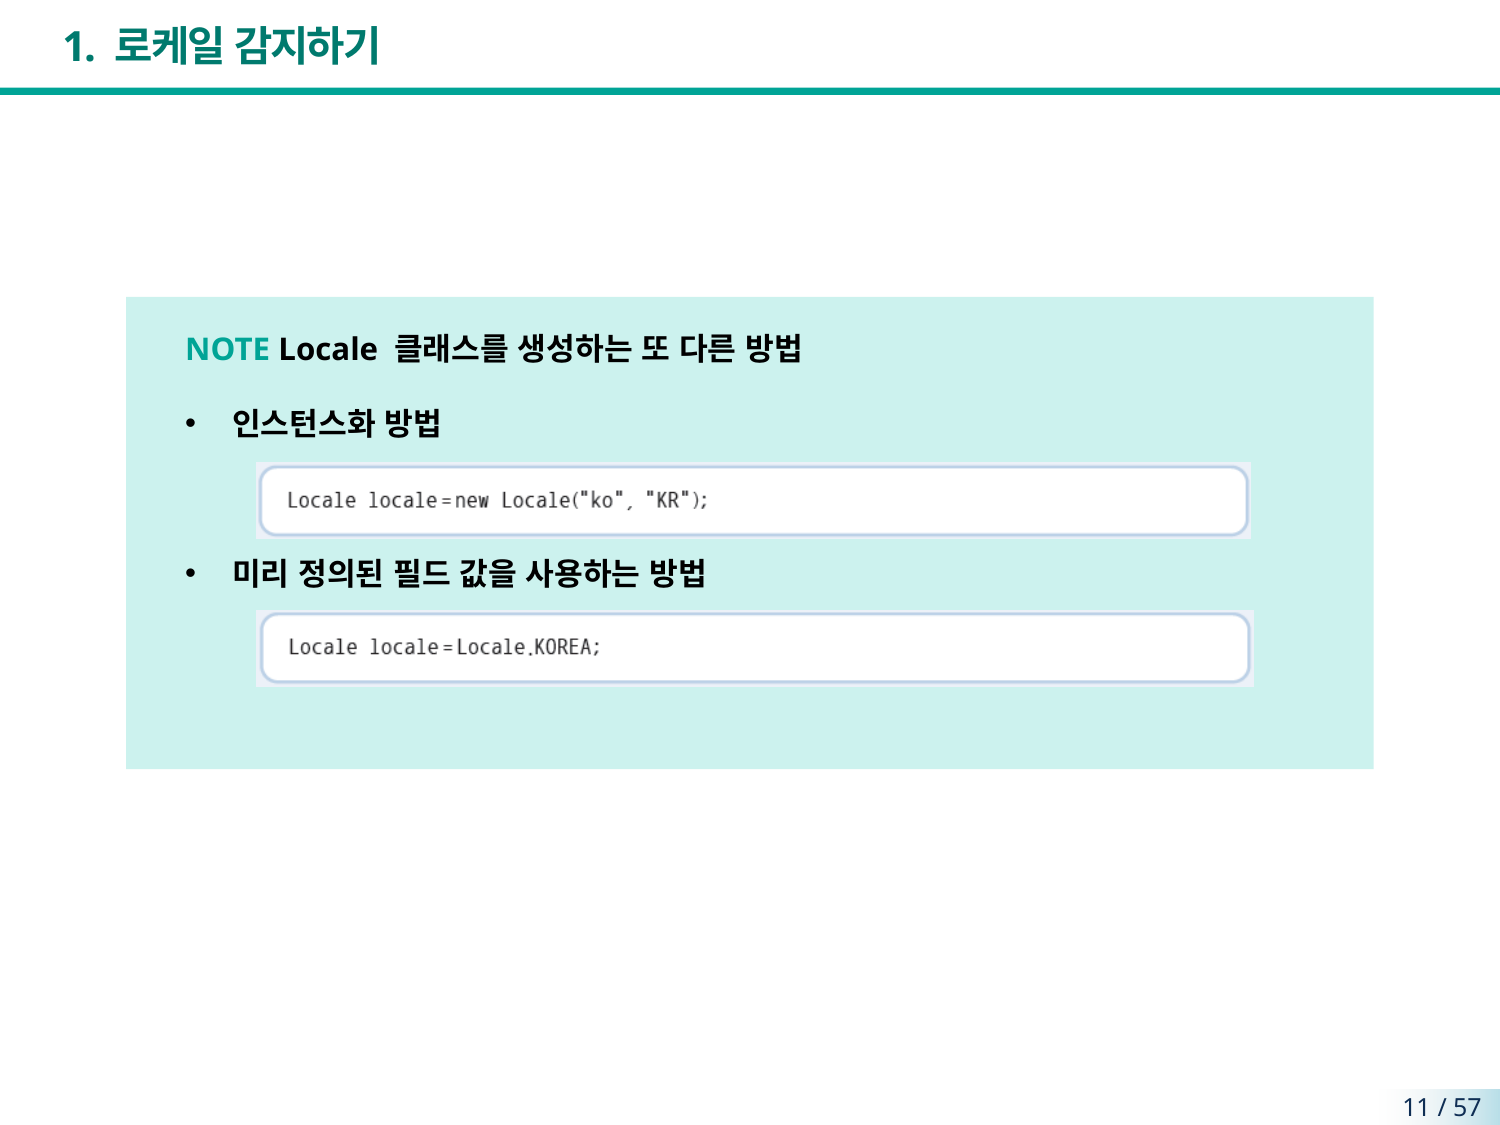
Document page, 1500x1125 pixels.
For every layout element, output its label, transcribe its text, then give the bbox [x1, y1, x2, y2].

title 1. 로케일 감지하기 [47, 5, 1325, 84]
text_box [125, 296, 1375, 770]
